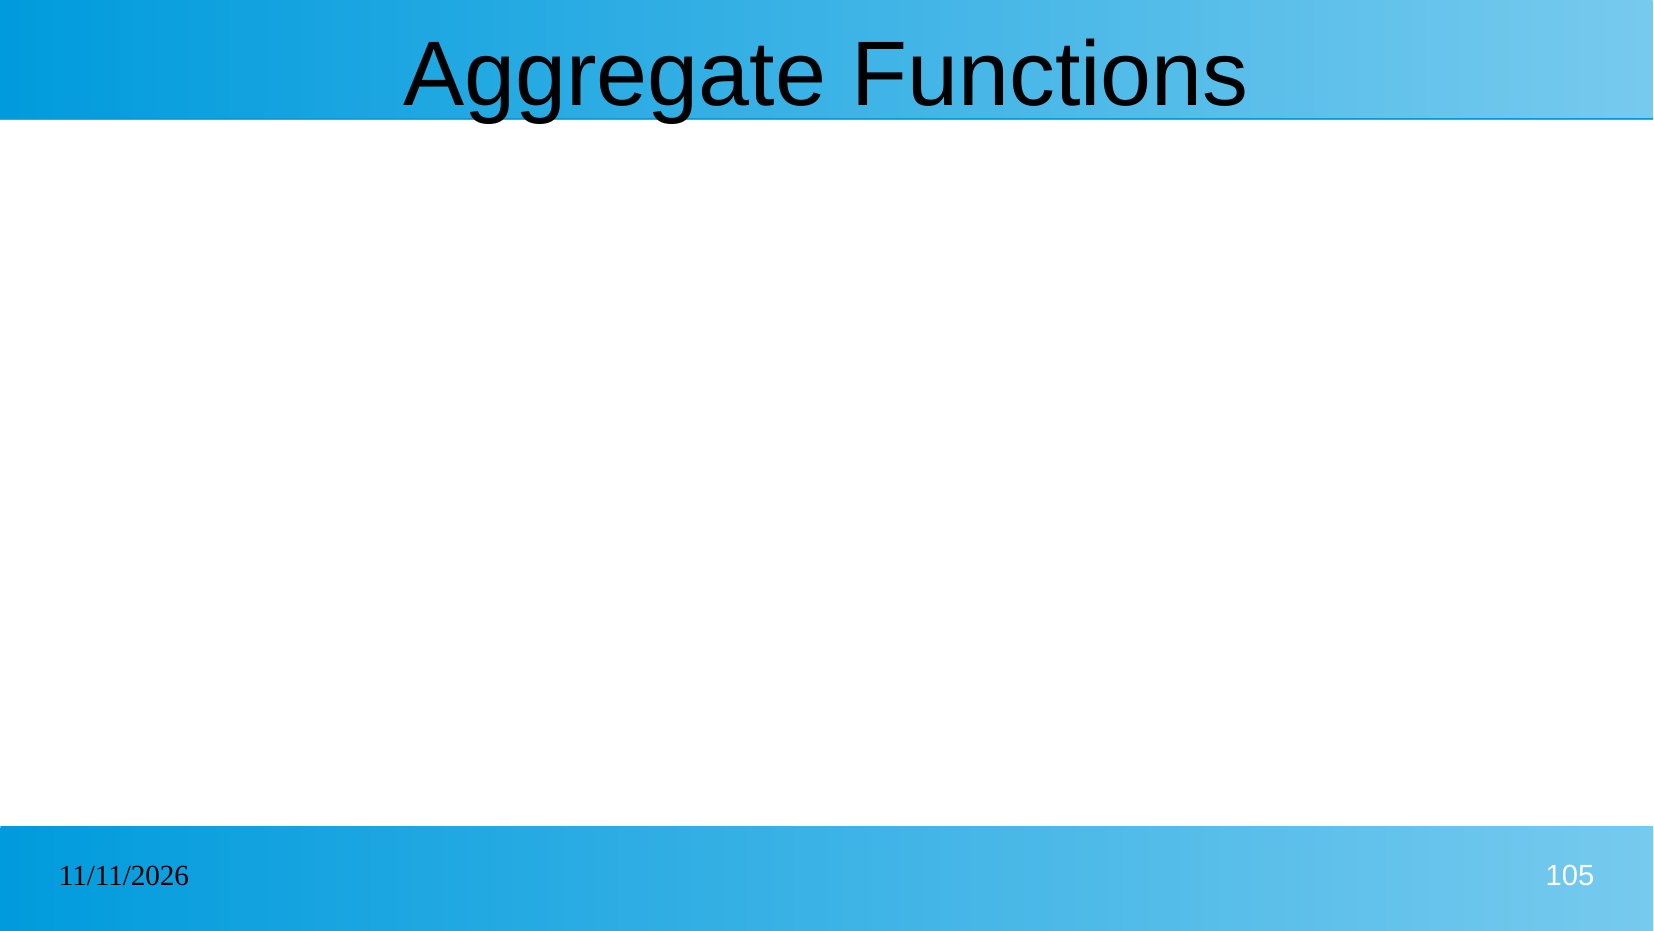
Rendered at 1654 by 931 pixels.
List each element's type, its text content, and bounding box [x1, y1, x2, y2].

title Aggregate Functions [59, 29, 1595, 108]
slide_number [59, 856, 443, 916]
slide_number 105 [1210, 856, 1595, 916]
